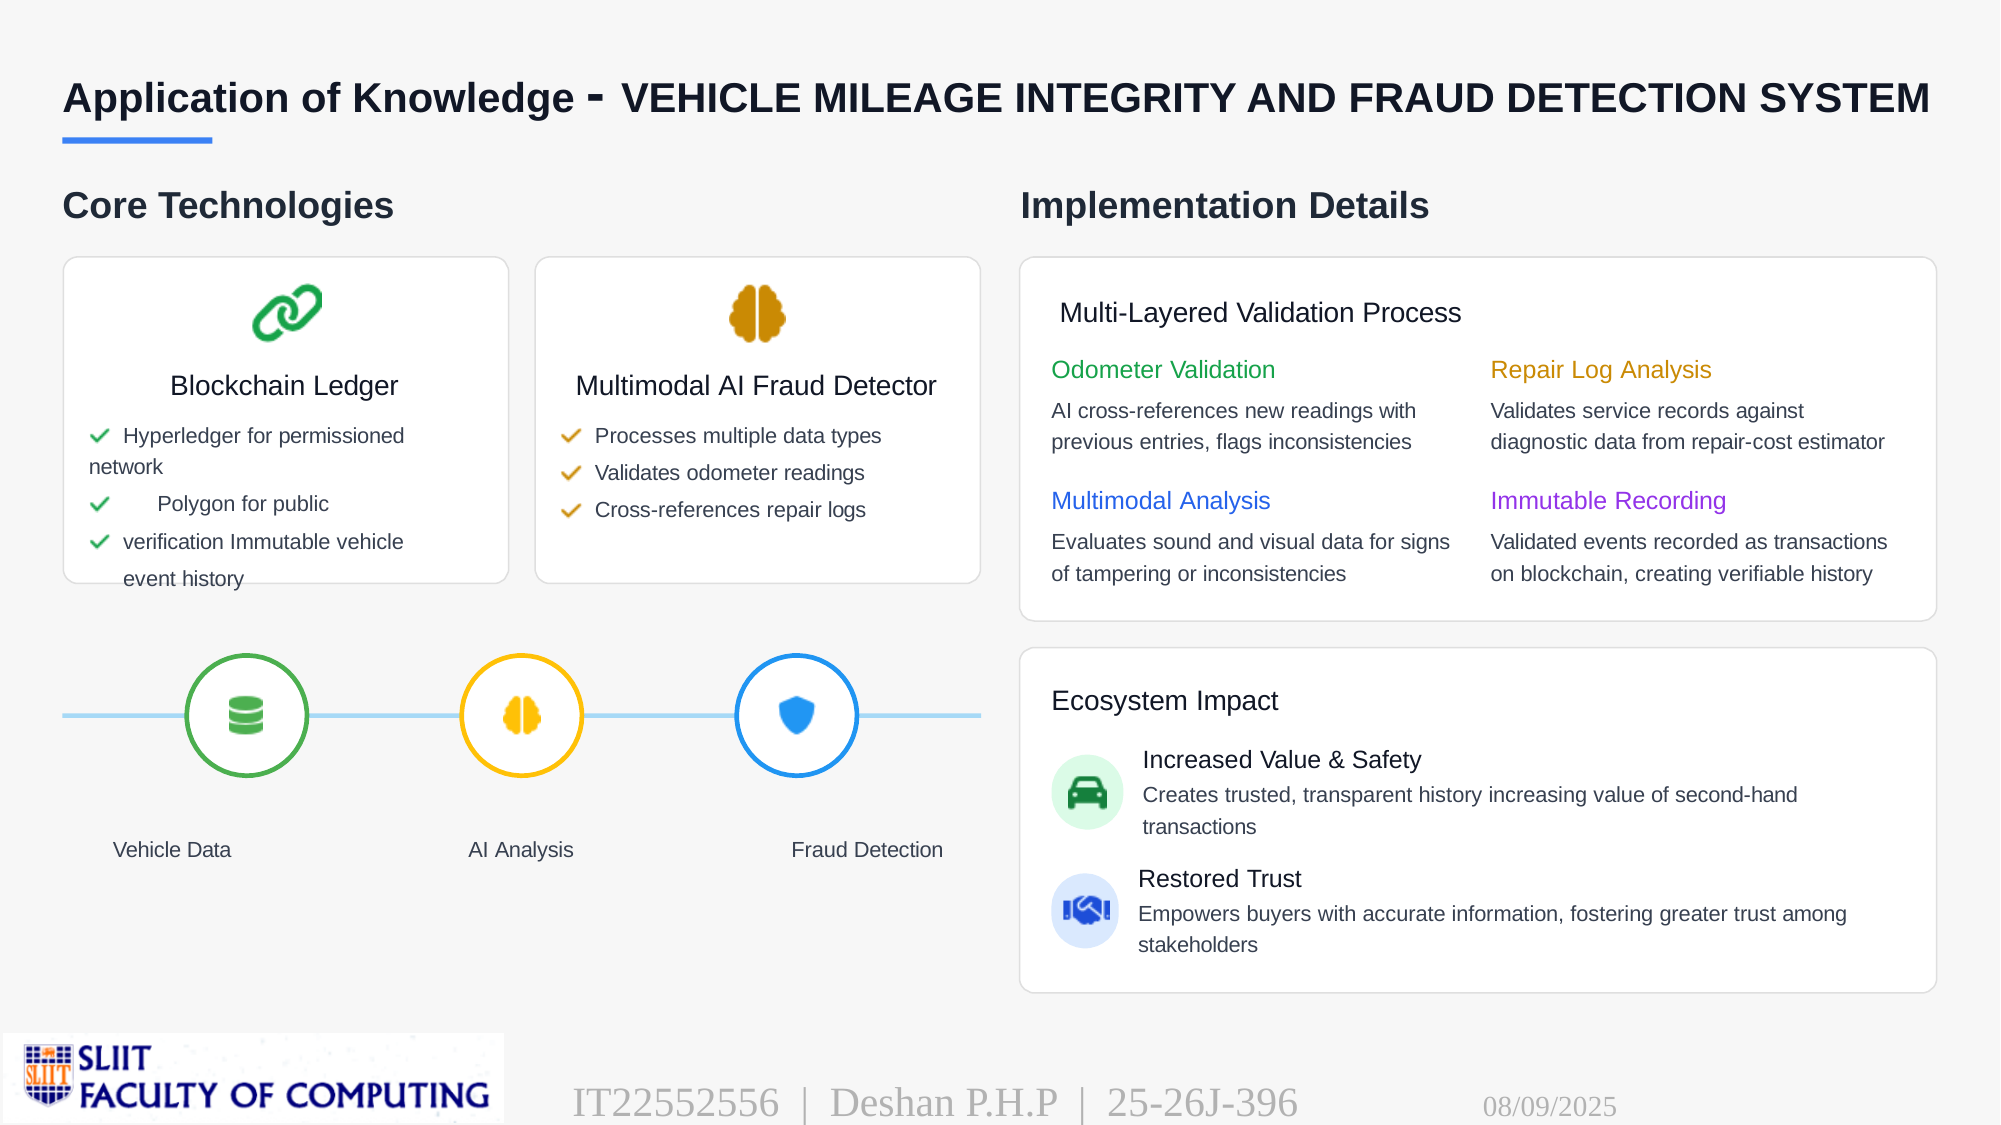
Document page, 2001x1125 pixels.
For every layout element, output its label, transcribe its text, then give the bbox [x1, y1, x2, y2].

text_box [1018, 646, 1938, 994]
picture [2, 1033, 504, 1124]
footer IT22552556 | Deshan P.H.P | 25-26J-396 08/09/2025 [557, 1074, 1937, 1125]
text_box Core Technologies Implementation Details Multi-Layered Validation Process [60, 179, 1463, 328]
title Application of Knowledge - VEHICLE MILEAGE INTEGRITY AND FRAUD DETECTION SYSTEM [35, 2, 1975, 245]
text_box Vehicle Data [110, 833, 238, 863]
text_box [62, 652, 982, 779]
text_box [62, 255, 510, 585]
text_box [1051, 873, 1119, 949]
text_box Fraud Detection [789, 833, 950, 863]
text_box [1018, 255, 1938, 623]
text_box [534, 255, 982, 585]
text_box AI Analysis [466, 833, 578, 863]
